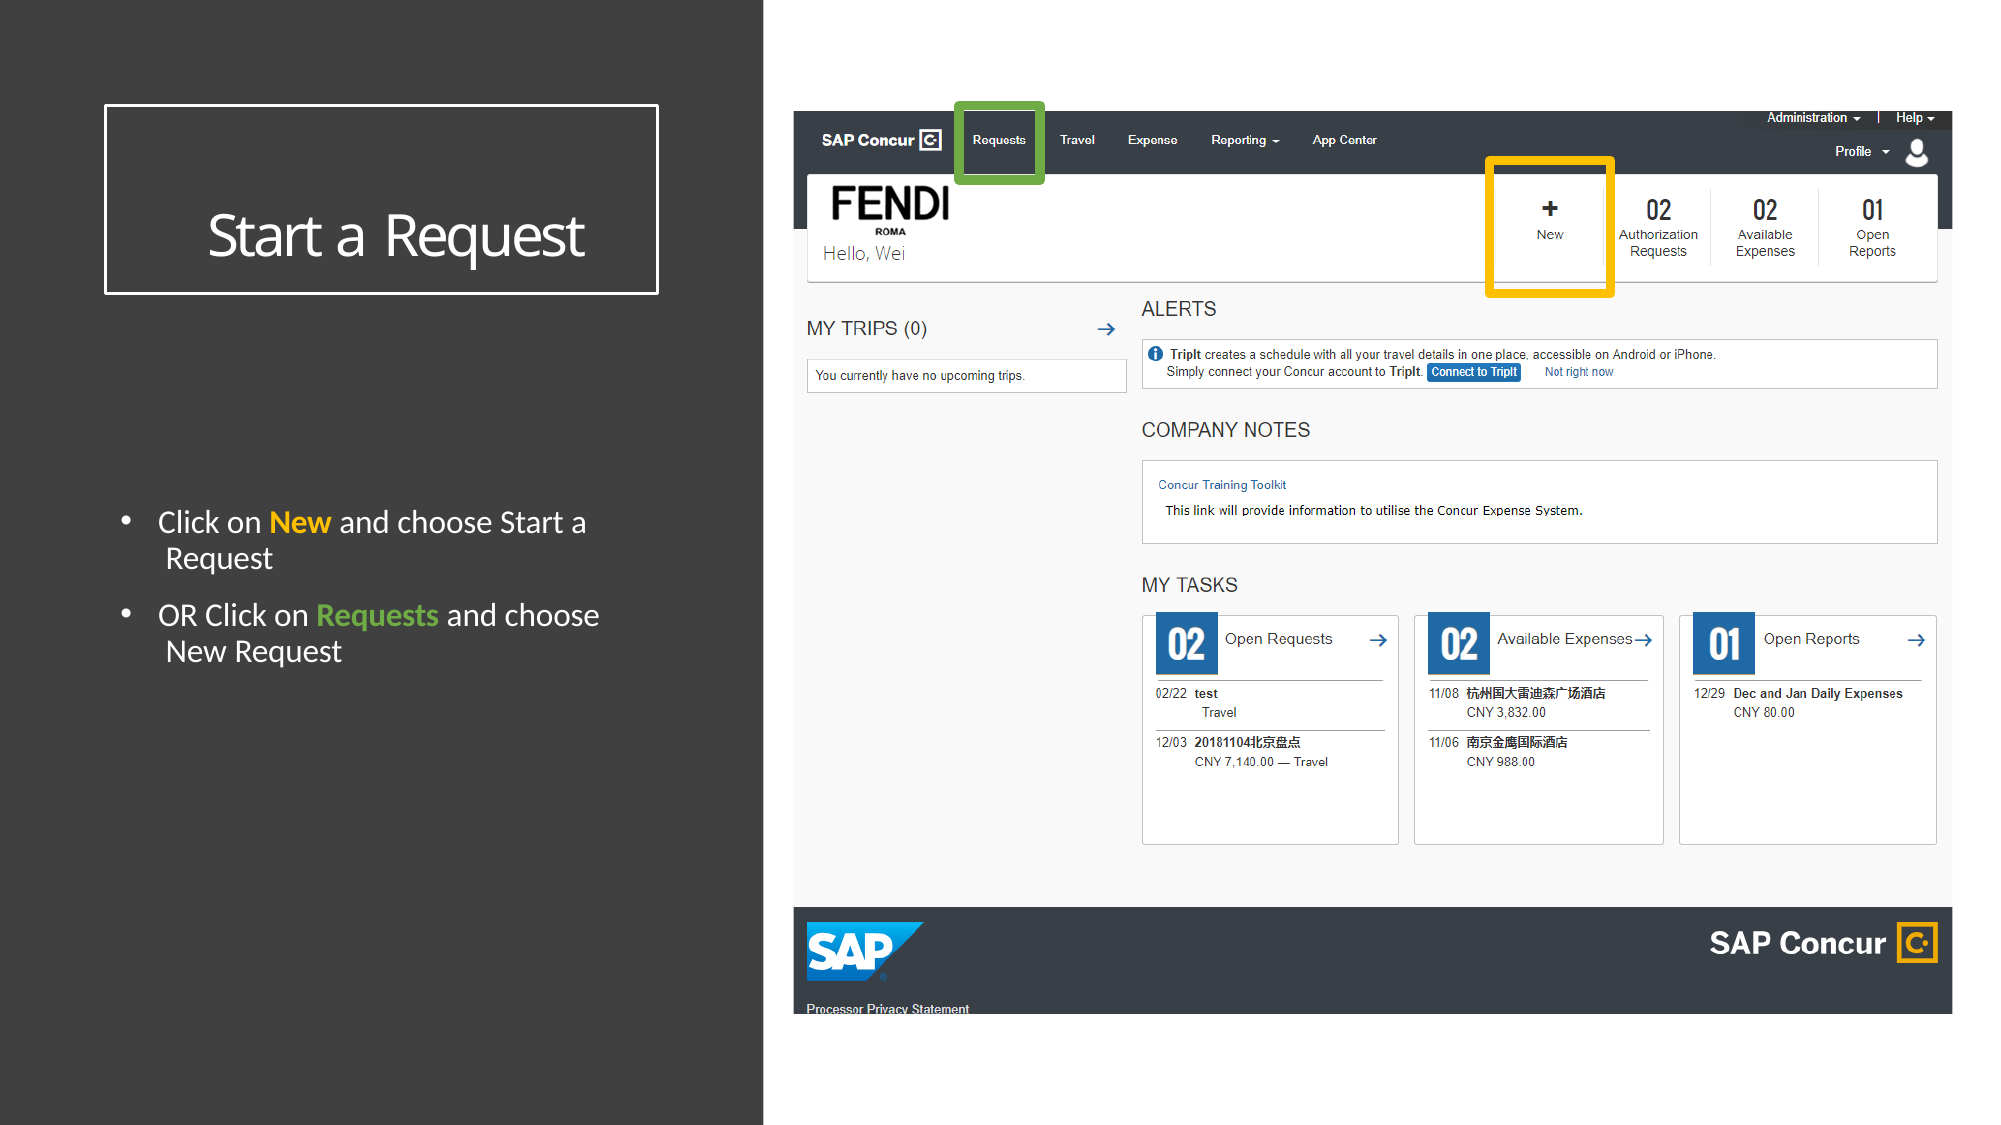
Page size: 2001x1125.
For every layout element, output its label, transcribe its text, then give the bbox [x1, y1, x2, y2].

text_box Click on New and choose Start a Request OR Click on Requests and choose New Request [118, 498, 608, 670]
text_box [793, 100, 1953, 1015]
title Start a Request [105, 105, 658, 294]
